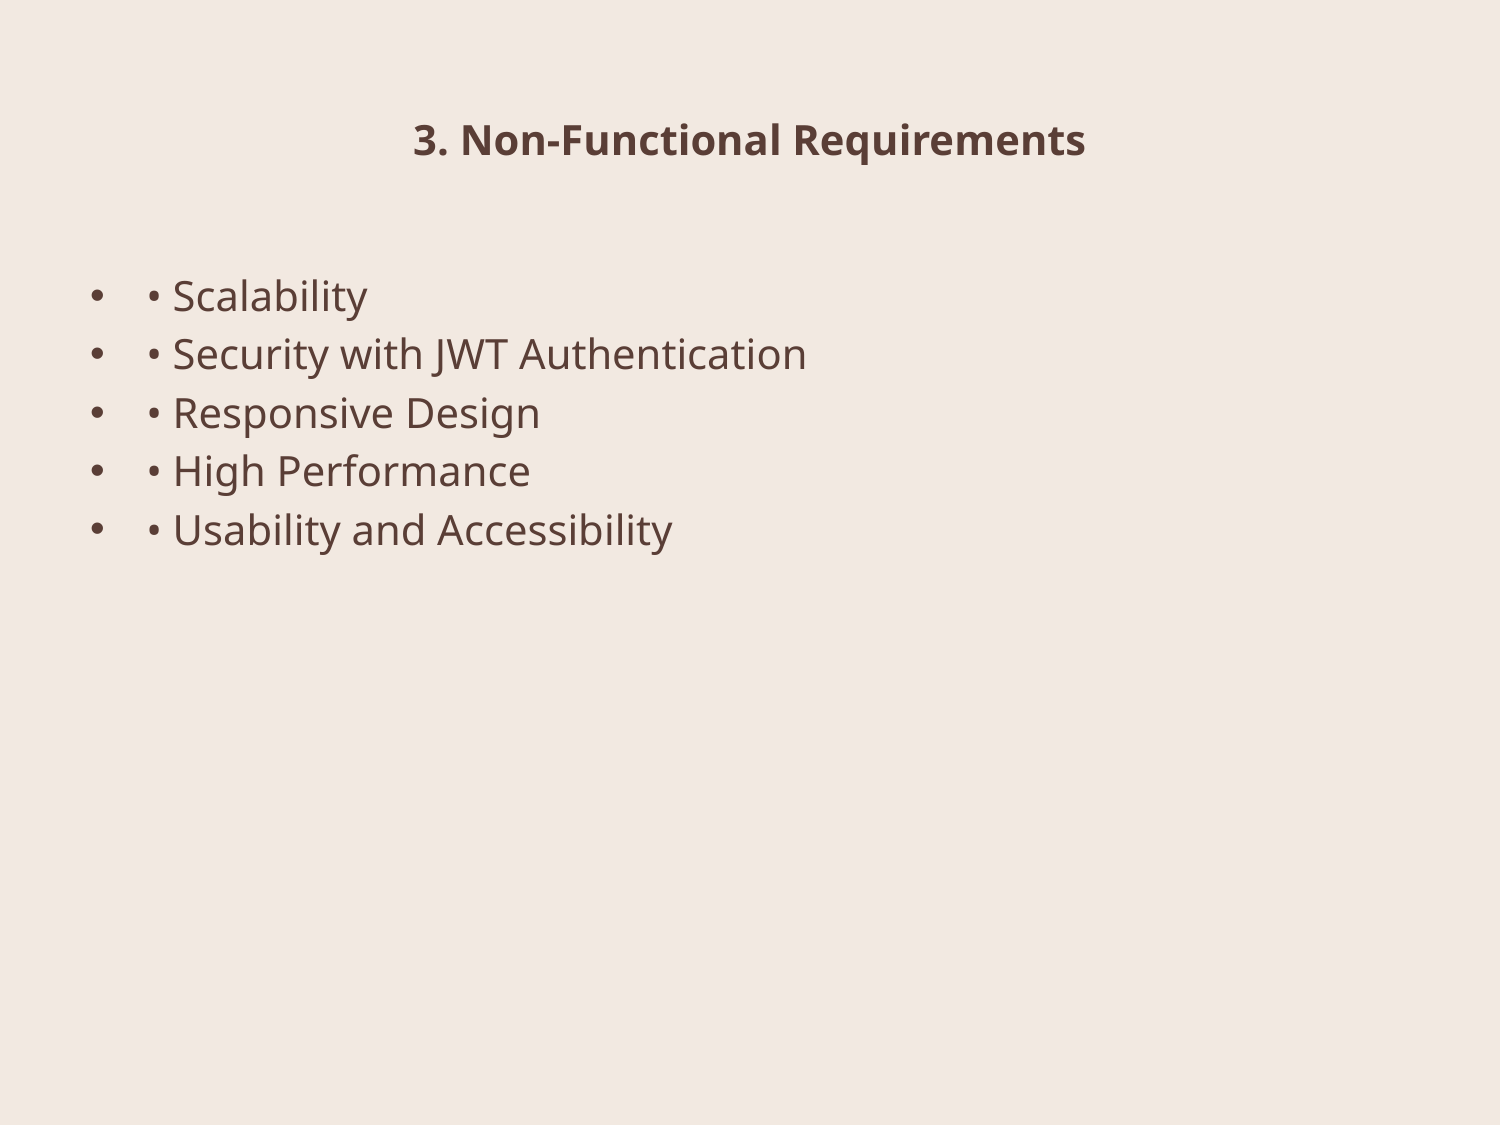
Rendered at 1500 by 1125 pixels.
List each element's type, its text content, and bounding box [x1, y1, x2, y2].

list • Scalability • Security with JWT Authentication • Responsive Design • High Performance • Usability and Accessibility [75, 262, 1425, 1005]
title 3. Non-Functional Requirements [75, 45, 1425, 233]
